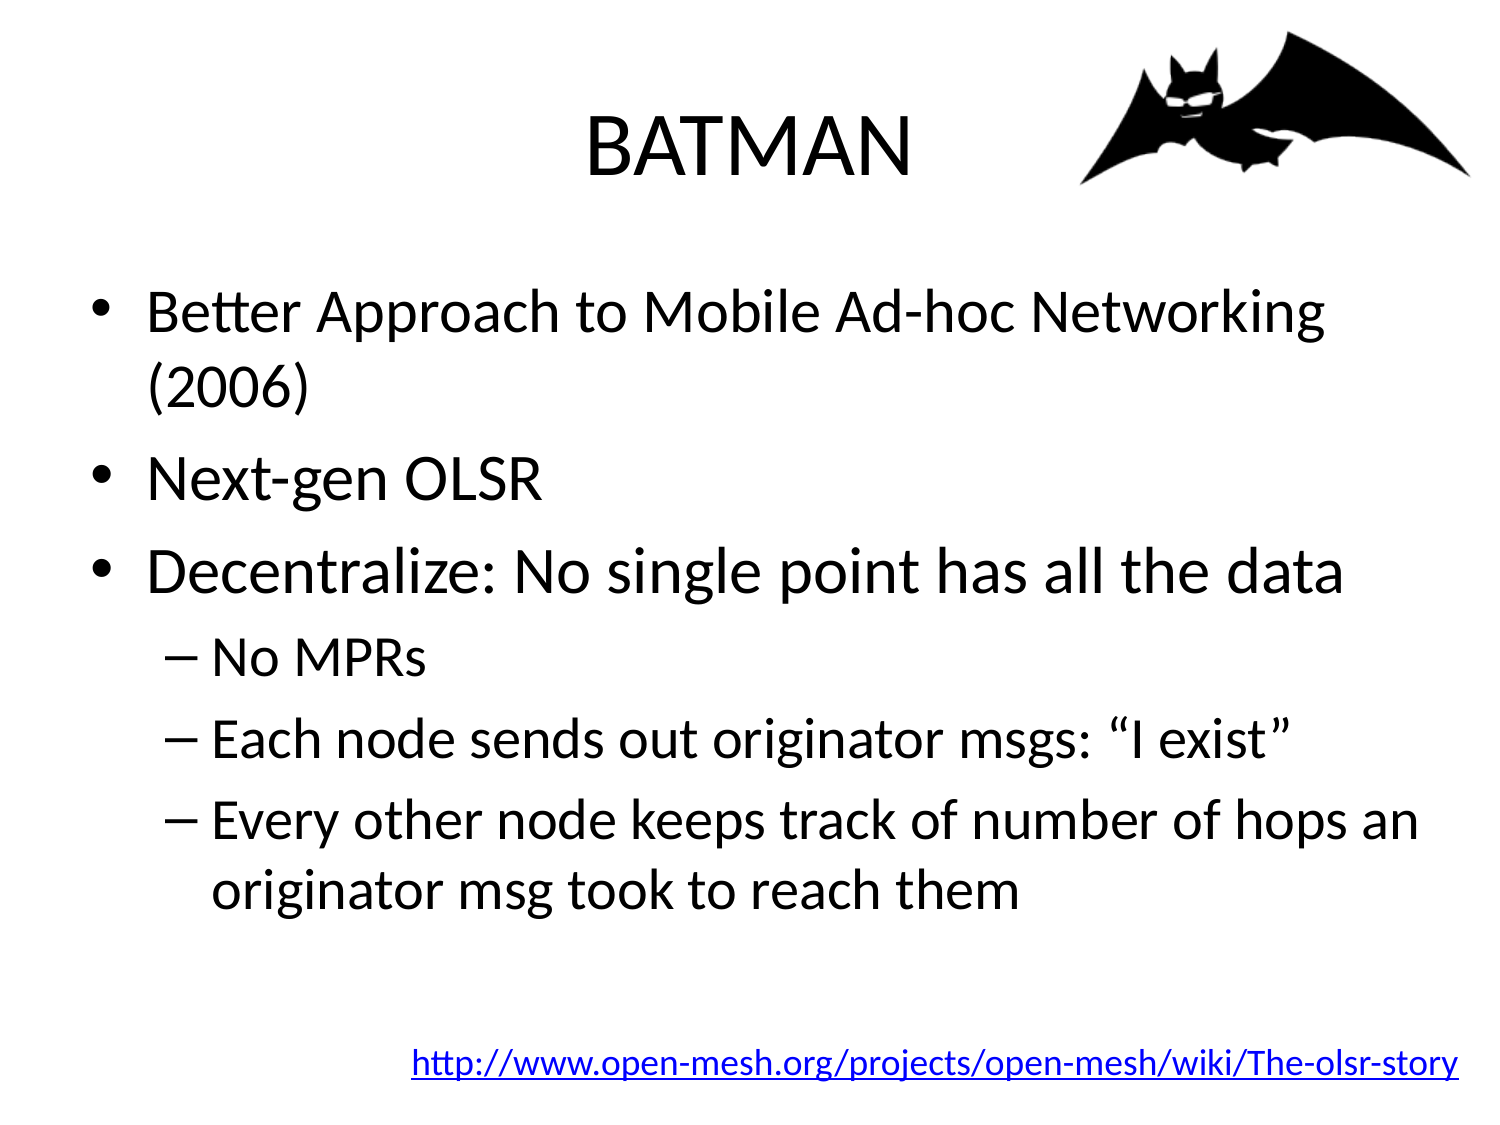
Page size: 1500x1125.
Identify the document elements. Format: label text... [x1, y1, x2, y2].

text_box http://www.open-mesh.org/projects/open-mesh/wiki/The-olsr-story [34, 1030, 1475, 1091]
picture [1077, 28, 1475, 188]
title BATMAN [75, 45, 1425, 233]
list Better Approach to Mobile Ad-hoc Networking (2006) Next-gen OLSR Decentralize: No single point has all the data No MPRs Each node sends out originator msgs: “I exist” Every other node keeps track of number of hops an originator msg took to reach them [75, 262, 1500, 1077]
